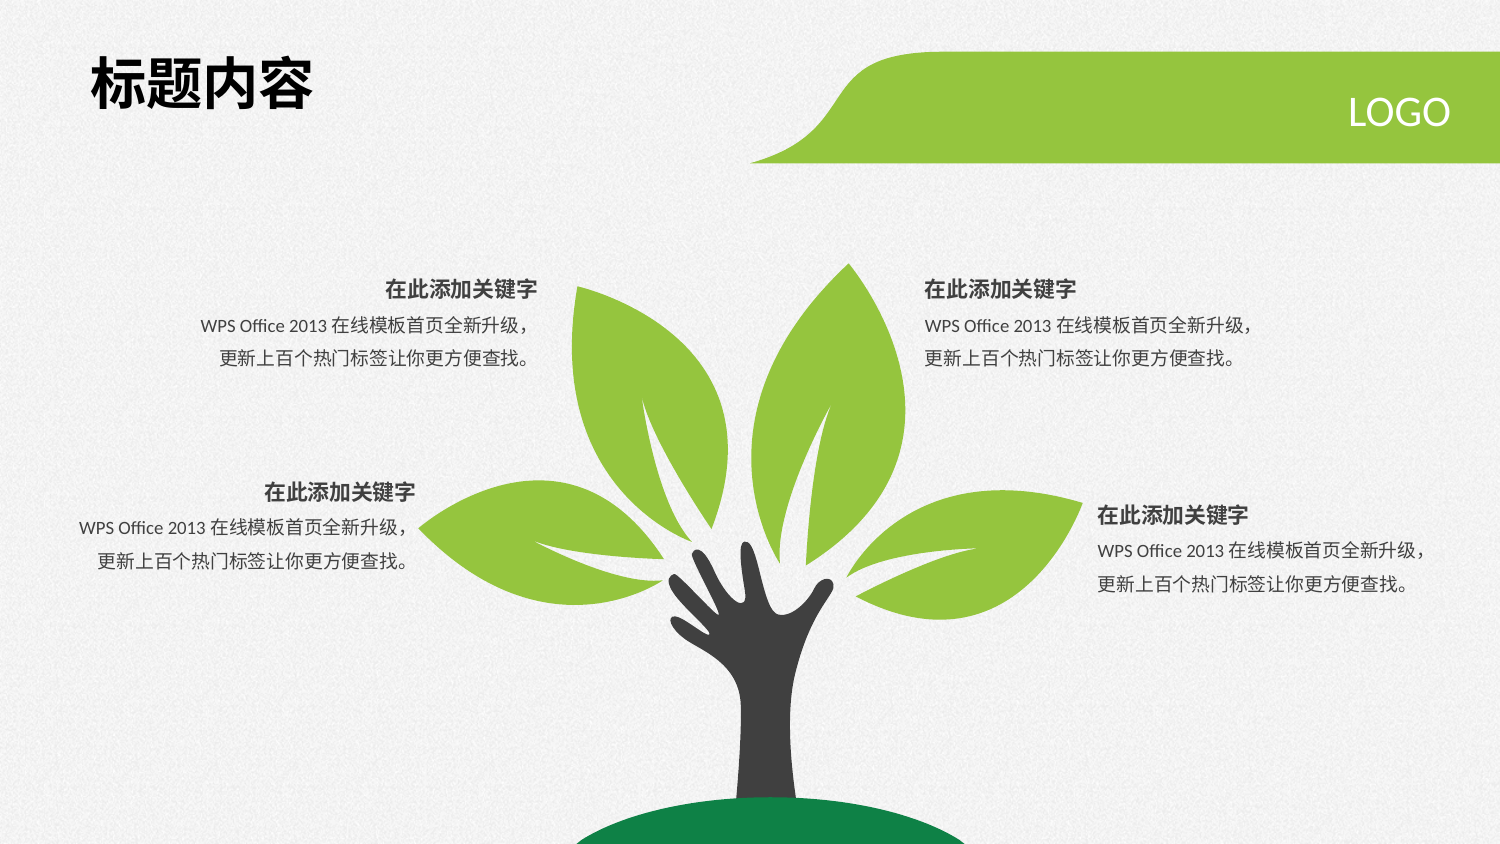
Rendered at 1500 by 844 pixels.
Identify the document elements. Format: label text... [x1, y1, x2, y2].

text_box LOGO [1333, 75, 1466, 143]
text_box 在此添加关键字 WPS Office 2013在线模板首页全新升级，更新上百个热门标签让你更方便查找。 [47, 457, 432, 580]
picture [0, 0, 1500, 844]
text_box 在此添加关键字 WPS Office 2013在线模板首页全新升级，更新上百个热门标签让你更方便查找。 [169, 255, 553, 378]
text_box [574, 795, 967, 844]
text_box [668, 541, 834, 796]
text_box [846, 490, 1082, 620]
text_box [571, 286, 728, 542]
text_box [747, 49, 1500, 166]
text_box [432, 480, 665, 605]
text_box 在此添加关键字 WPS Office 2013在线模板首页全新升级，更新上百个热门标签让你更方便查找。 [910, 255, 1294, 378]
text_box 标题内容 [75, 41, 331, 124]
text_box [751, 263, 906, 566]
text_box 在此添加关键字 WPS Office 2013在线模板首页全新升级，更新上百个热门标签让你更方便查找。 [1082, 480, 1467, 603]
